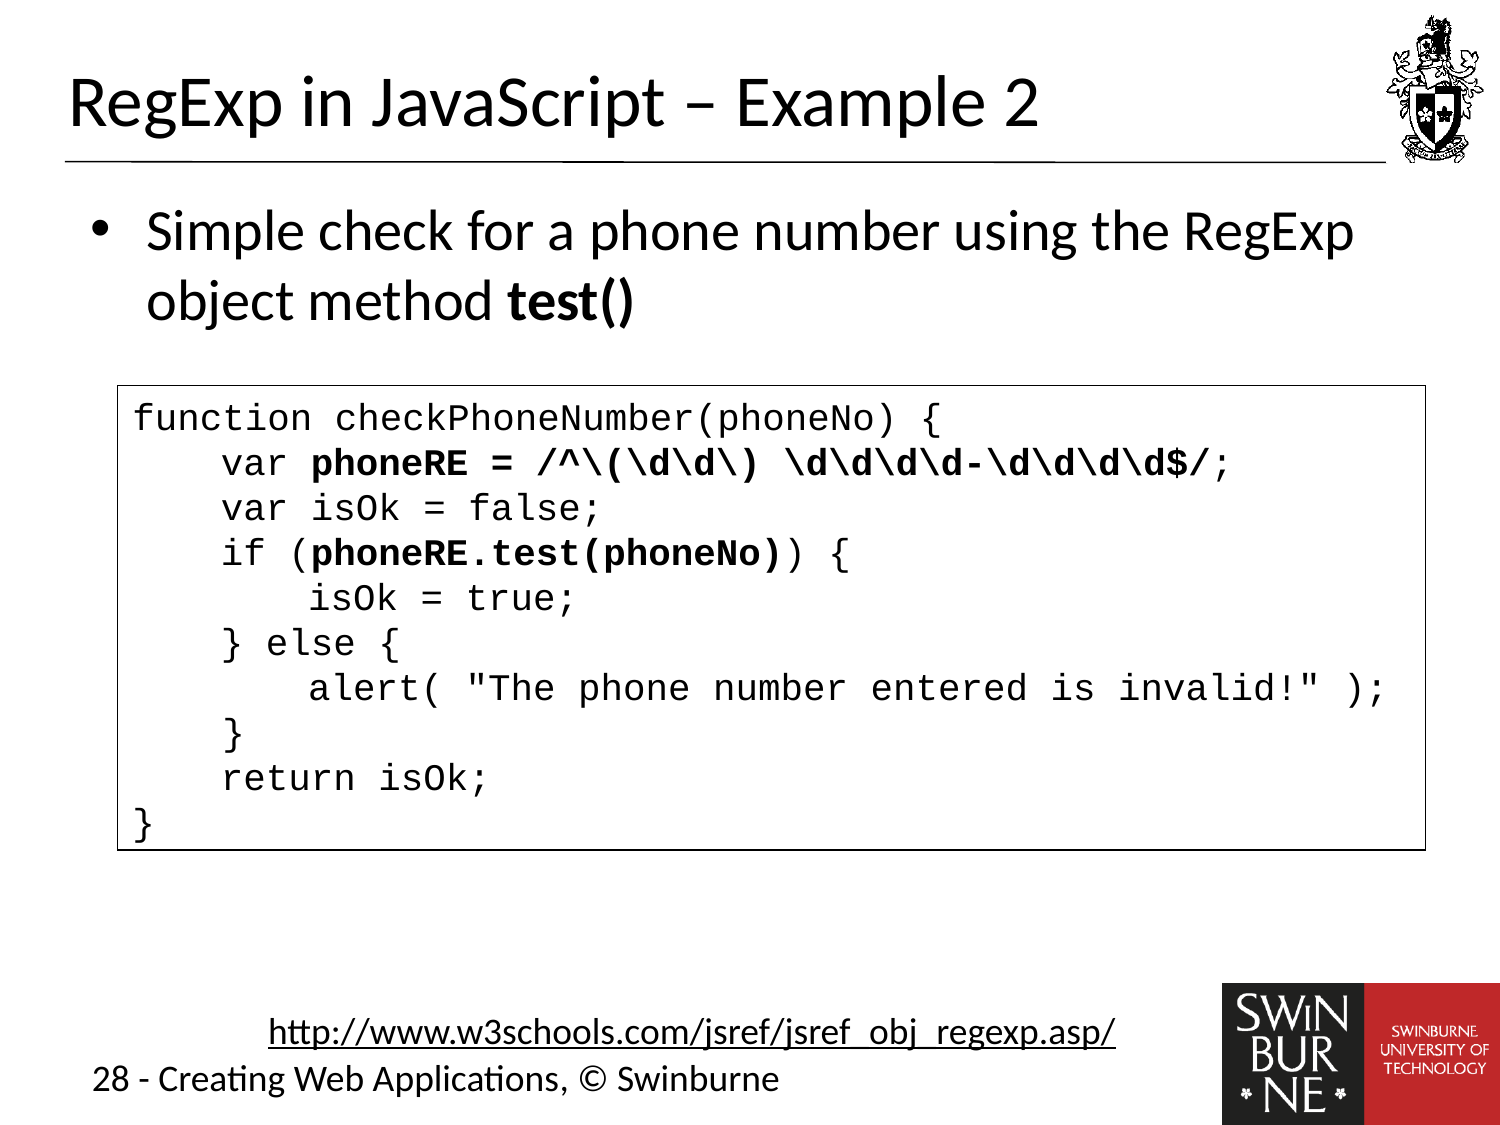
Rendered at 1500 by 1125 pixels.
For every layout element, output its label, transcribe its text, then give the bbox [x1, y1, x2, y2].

title RegExp in JavaScript – Example 2 [53, 45, 1425, 149]
picture [1222, 983, 1500, 1125]
text_box function checkPhoneNumber(phoneNo) { var phoneRE = /^\(\d\d\) \d\d\d\d-\d\d\d\d$/; var isOk = false; if (phoneRE.test(phoneNo)) { isOk = true; } else { alert( "The phone number entered is invalid!" ); } return isOk; } [117, 385, 1426, 850]
picture [1386, 15, 1484, 163]
list Simple check for a phone number using the RegExp object method test() [75, 184, 1425, 1005]
text_box http://www.w3schools.com/jsref/jsref_obj_regexp.asp/ [253, 999, 1149, 1060]
